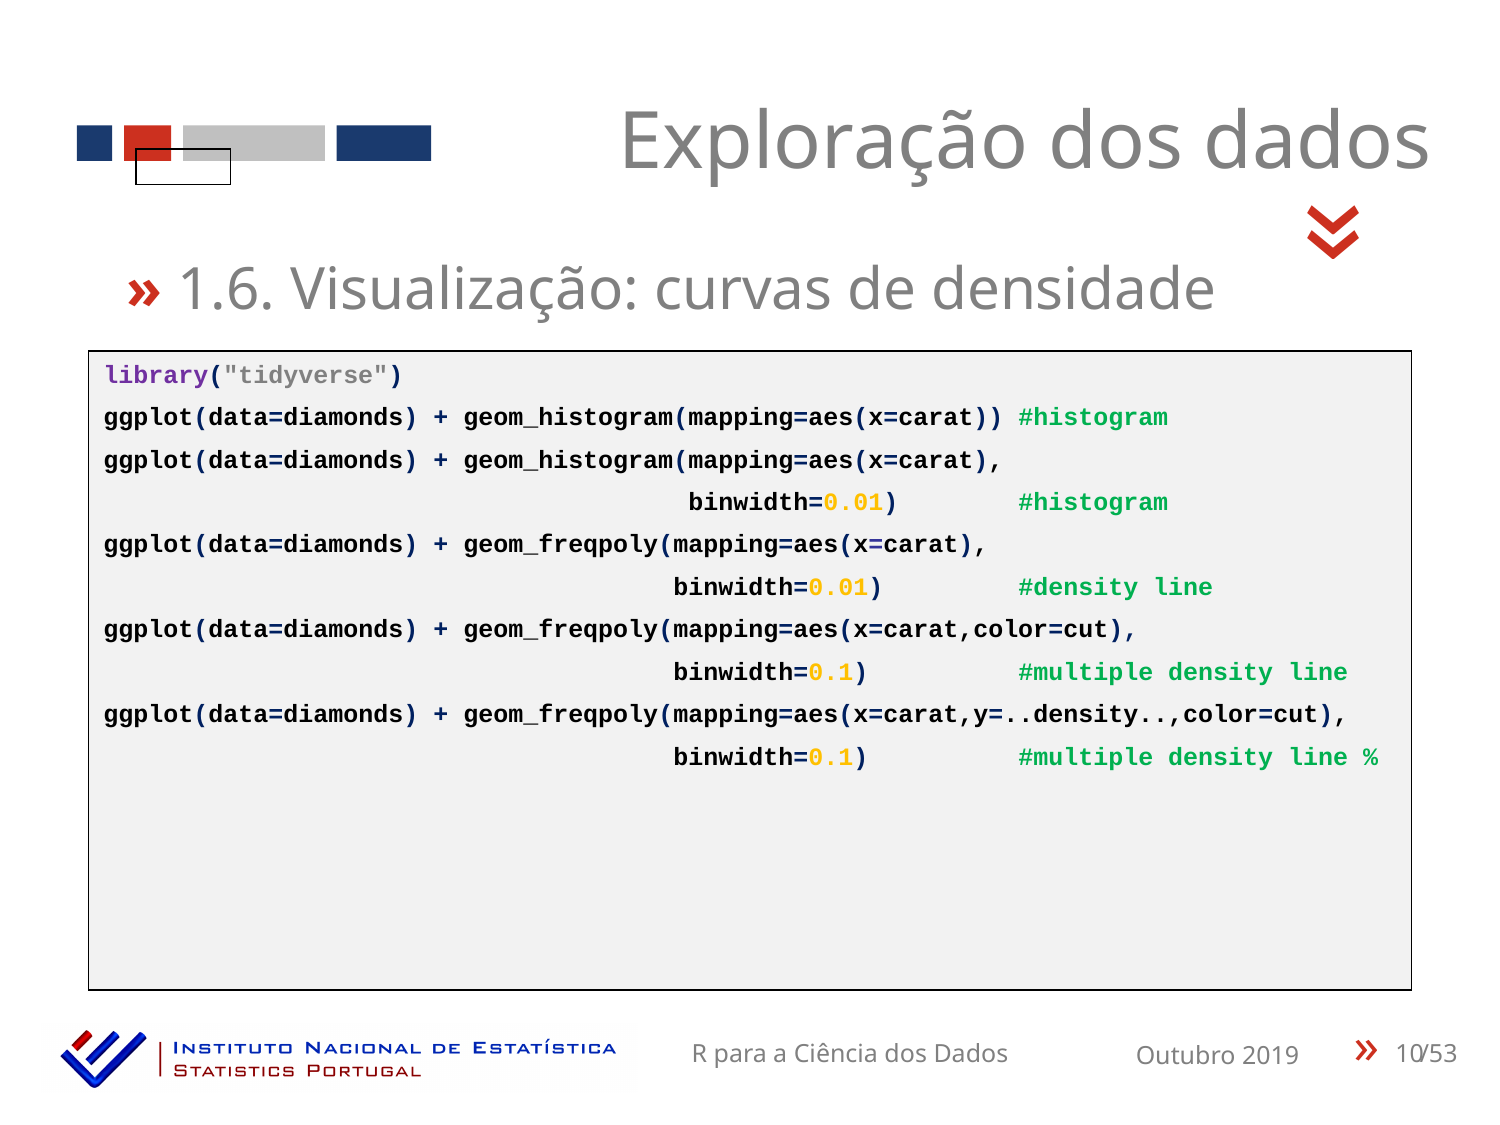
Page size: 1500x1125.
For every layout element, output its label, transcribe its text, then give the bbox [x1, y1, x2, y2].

text_box « [1234, 207, 1400, 280]
text_box 10 [1380, 1029, 1447, 1075]
picture [41, 1023, 638, 1093]
text_box library("tidyverse") ggplot(data=diamonds) + geom_histogram(mapping=aes(x=carat)) #histogram ggplot(data=diamonds) + geom_histogram(mapping=aes(x=carat), binwidth=0.01) #histogram ggplot(data=diamonds) + geom_freqpoly(mapping=aes(x=carat), binwidth=0.01) #density line ggplot(data=diamonds) + geom_freqpoly(mapping=aes(x=carat,color=cut), binwidth=0.1) #multiple density line ggplot(data=diamonds) + geom_freqpoly(mapping=aes(x=carat,y=..density..,color=cut), binwidth=0.1) #multiple density line % [88, 350, 1412, 990]
text_box » 1.6. Visualização: curvas de densidade [111, 243, 1376, 329]
text_box Exploração dos dados [454, 66, 1447, 207]
